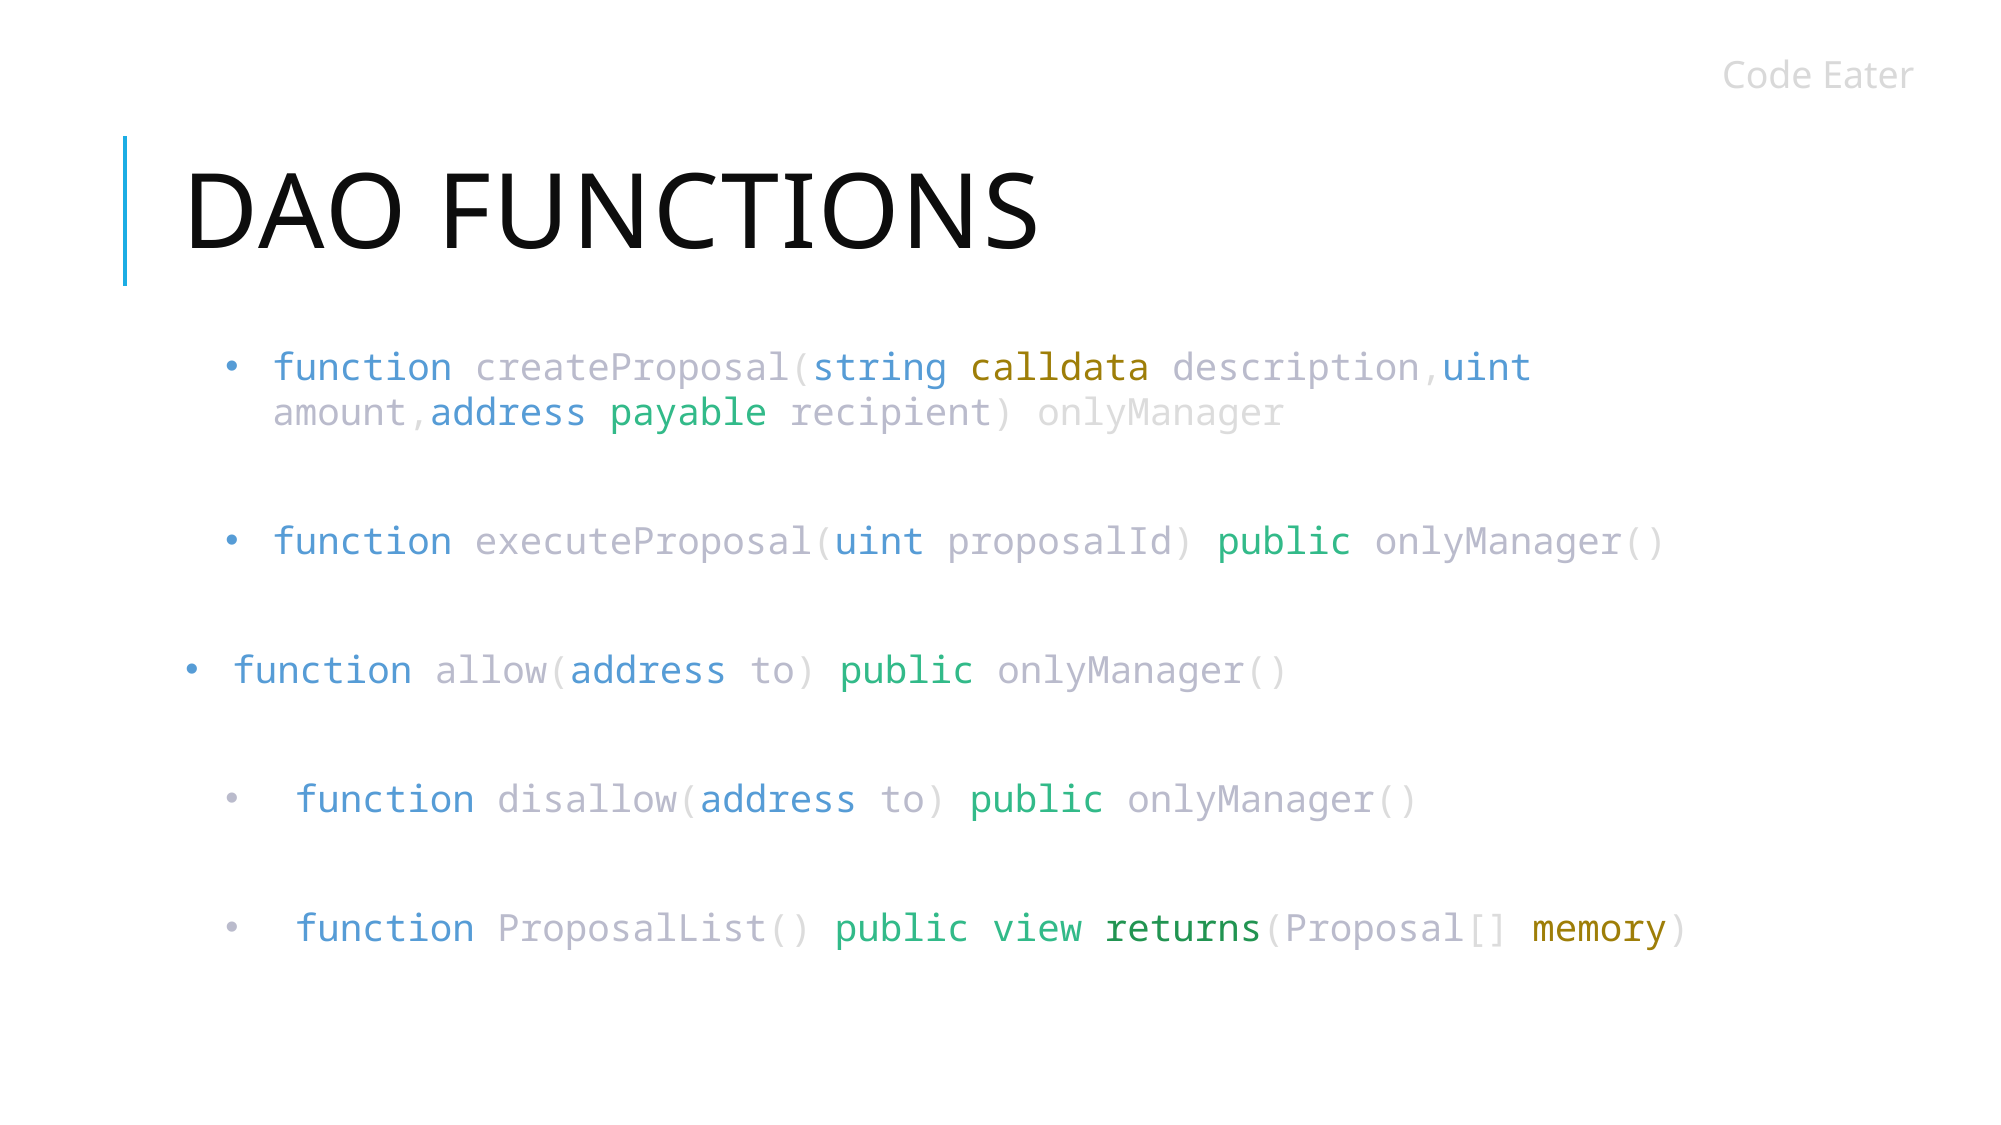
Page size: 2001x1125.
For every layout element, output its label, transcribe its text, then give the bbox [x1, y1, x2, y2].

text_box Code Eater [1707, 43, 1940, 104]
text_box function ProposalList() public view returns(Proposal[] memory) [210, 896, 1763, 957]
title Dao Functions [168, 96, 1763, 342]
text_box function executeProposal(uint proposalId) public onlyManager() [210, 509, 1709, 570]
text_box function allow(address to) public onlyManager() [170, 638, 1305, 699]
text_box function disallow(address to) public onlyManager() [210, 767, 1535, 828]
text_box function createProposal(string calldata description,uint amount,address payable recipient) onlyManager [210, 335, 1790, 441]
